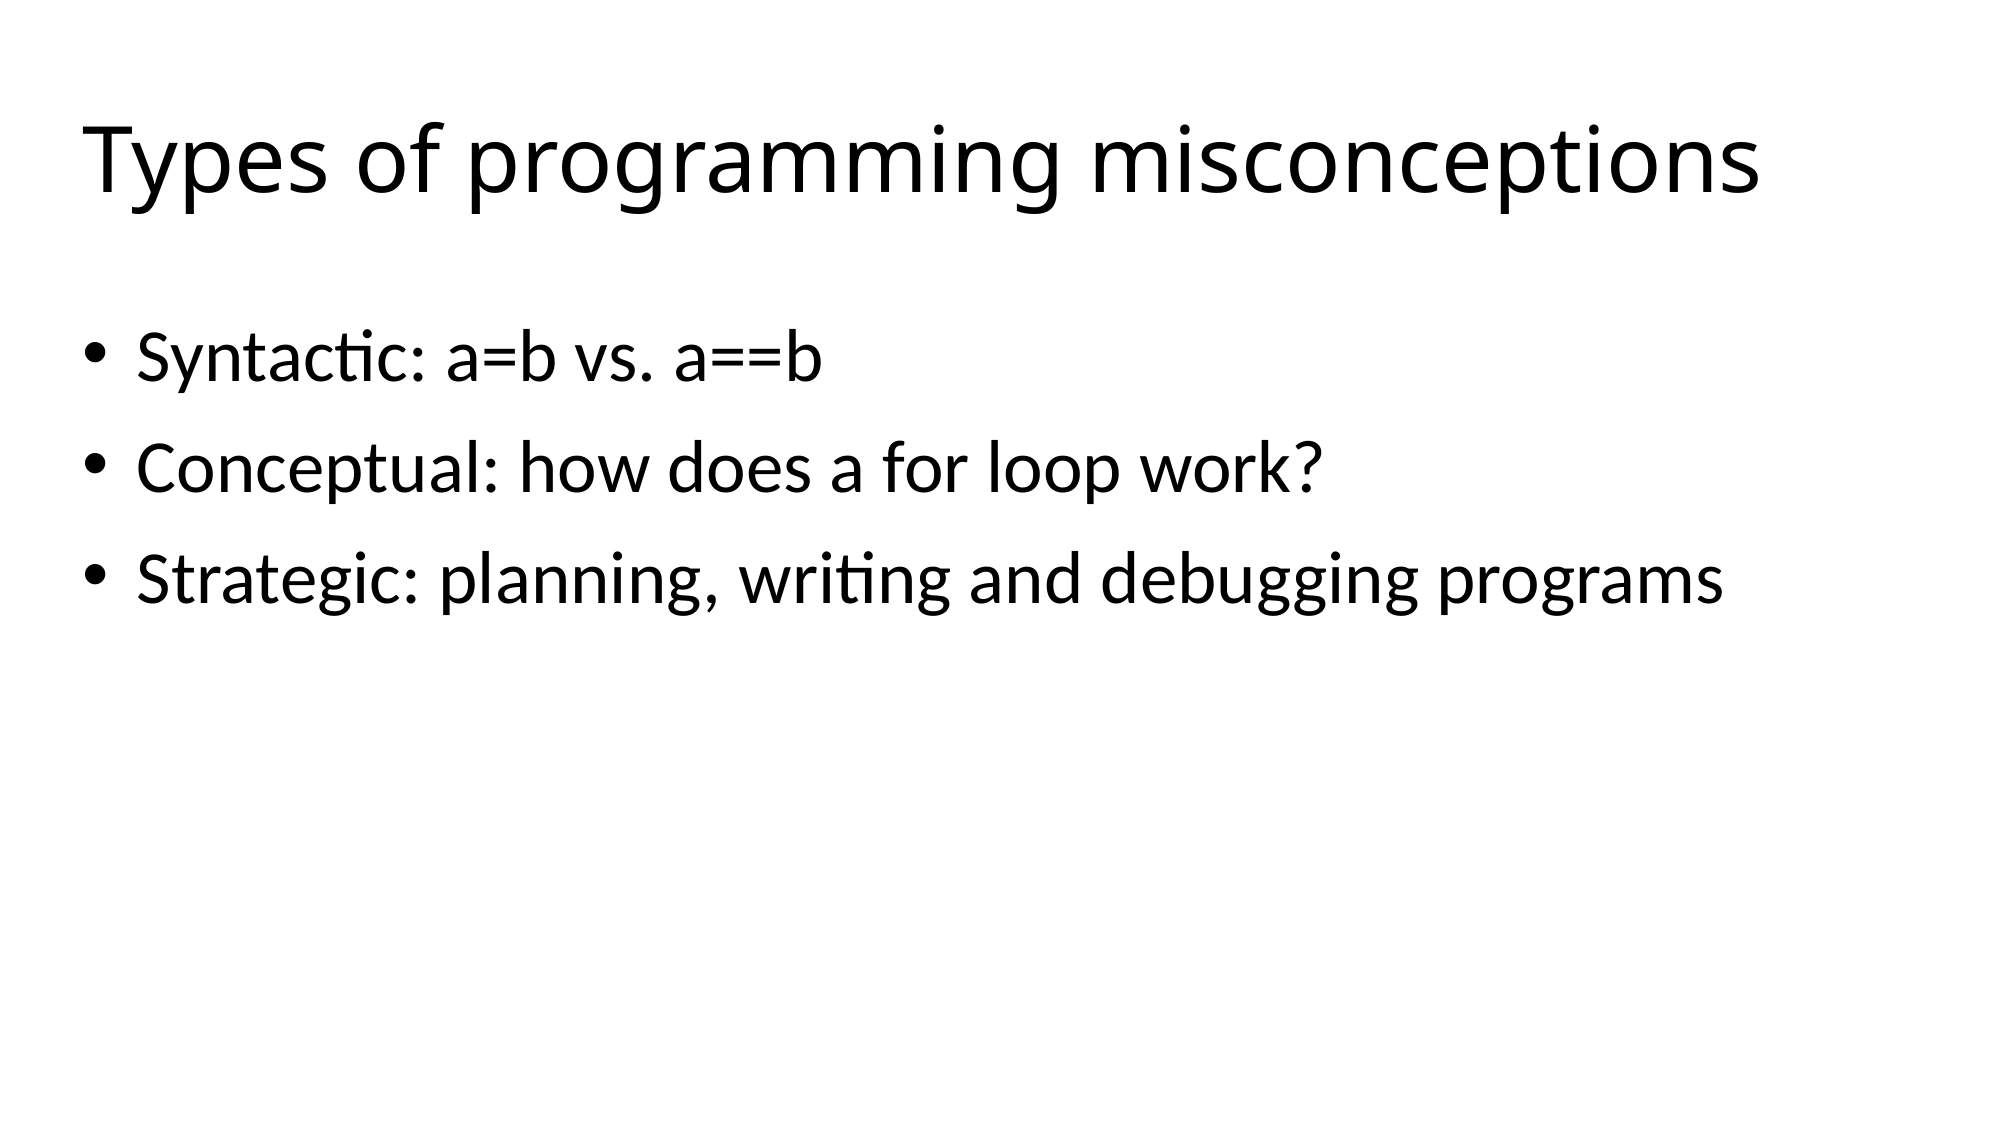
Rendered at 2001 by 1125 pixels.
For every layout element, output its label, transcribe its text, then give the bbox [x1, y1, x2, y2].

title Types of programming misconceptions [67, 53, 1793, 272]
list Syntactic: a=b vs. a==b Conceptual: how does a for loop work? Strategic: planning, writing and debugging programs [67, 299, 1878, 1014]
